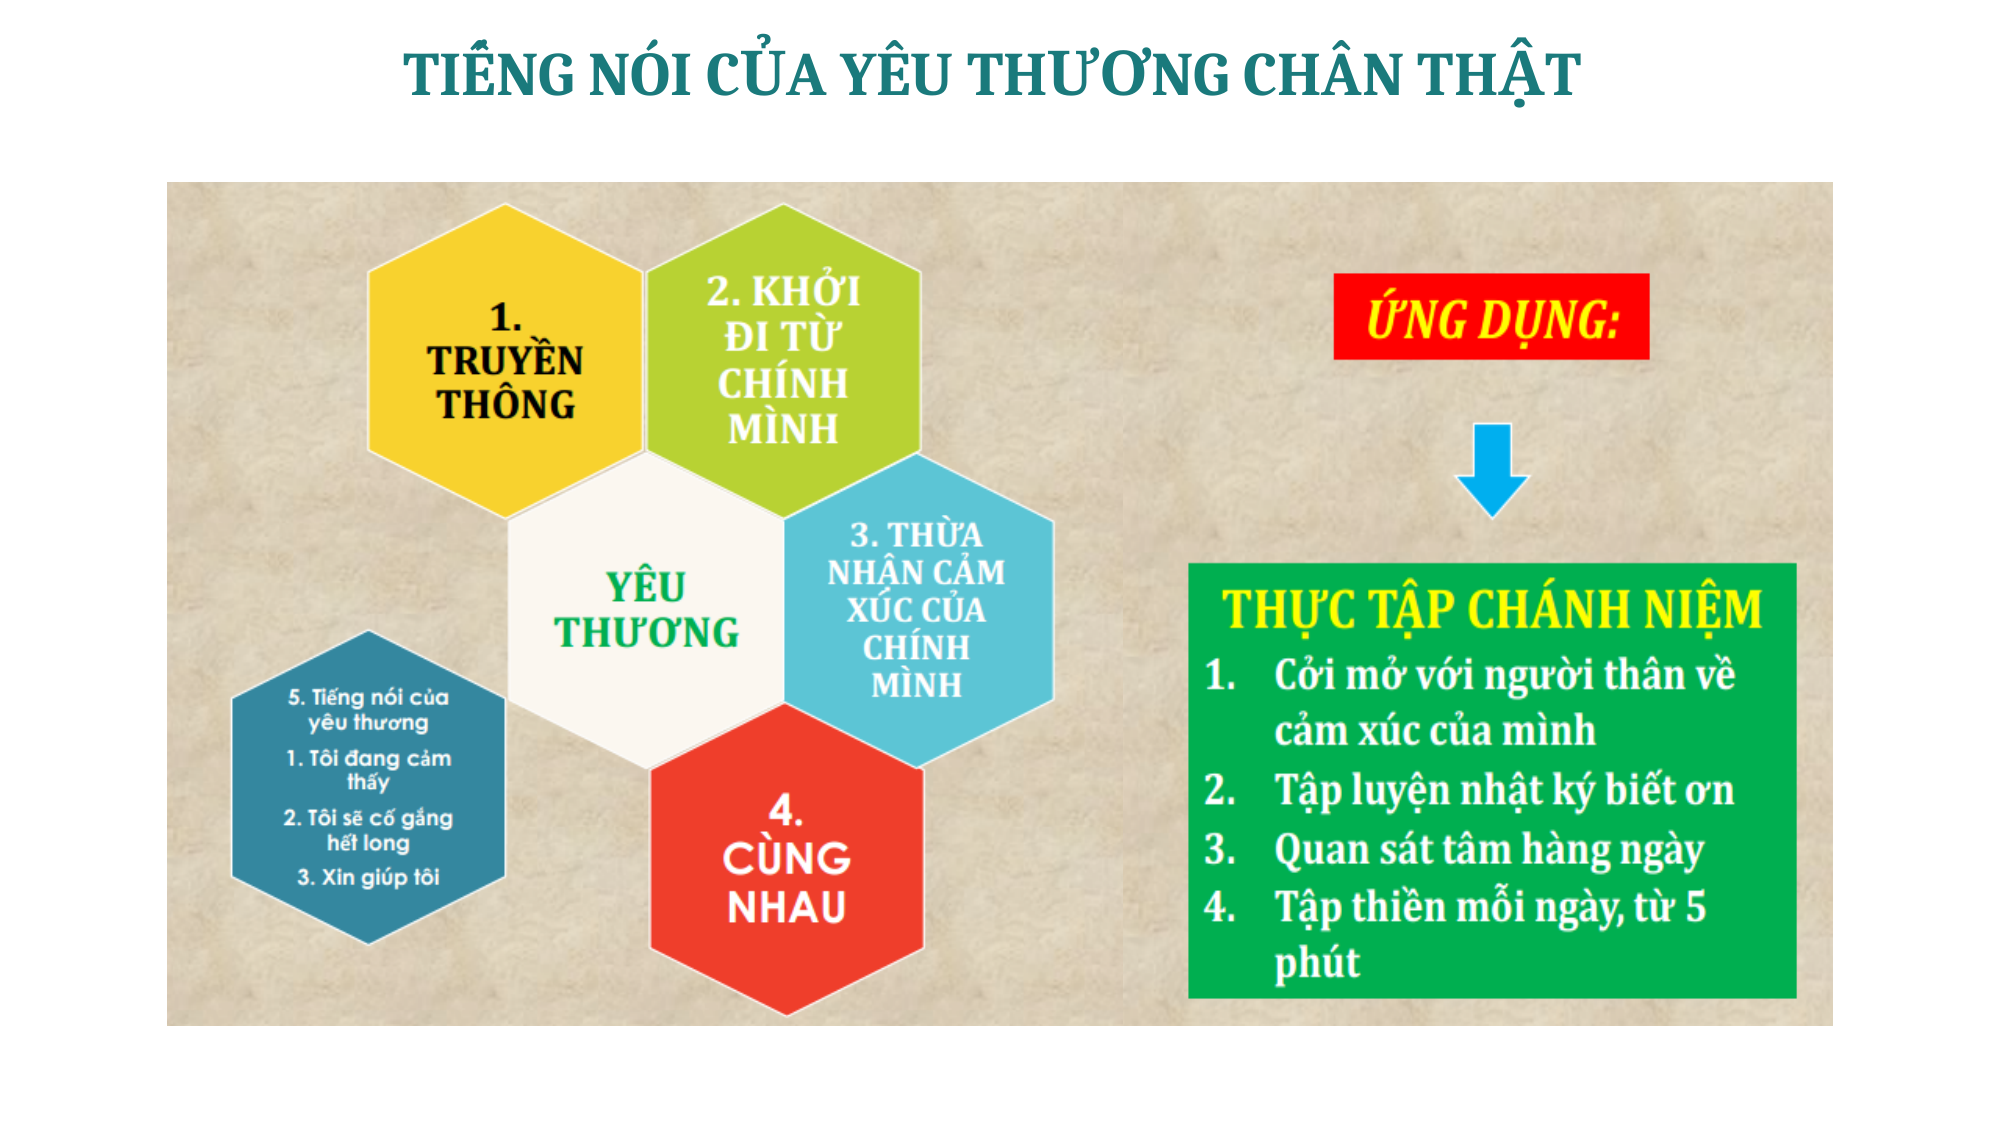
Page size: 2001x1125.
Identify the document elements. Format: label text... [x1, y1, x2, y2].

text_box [167, 182, 1833, 1026]
list TIẾNG NÓI CỦA YÊU THƯƠNG CHÂN THẬT [295, 34, 1690, 160]
